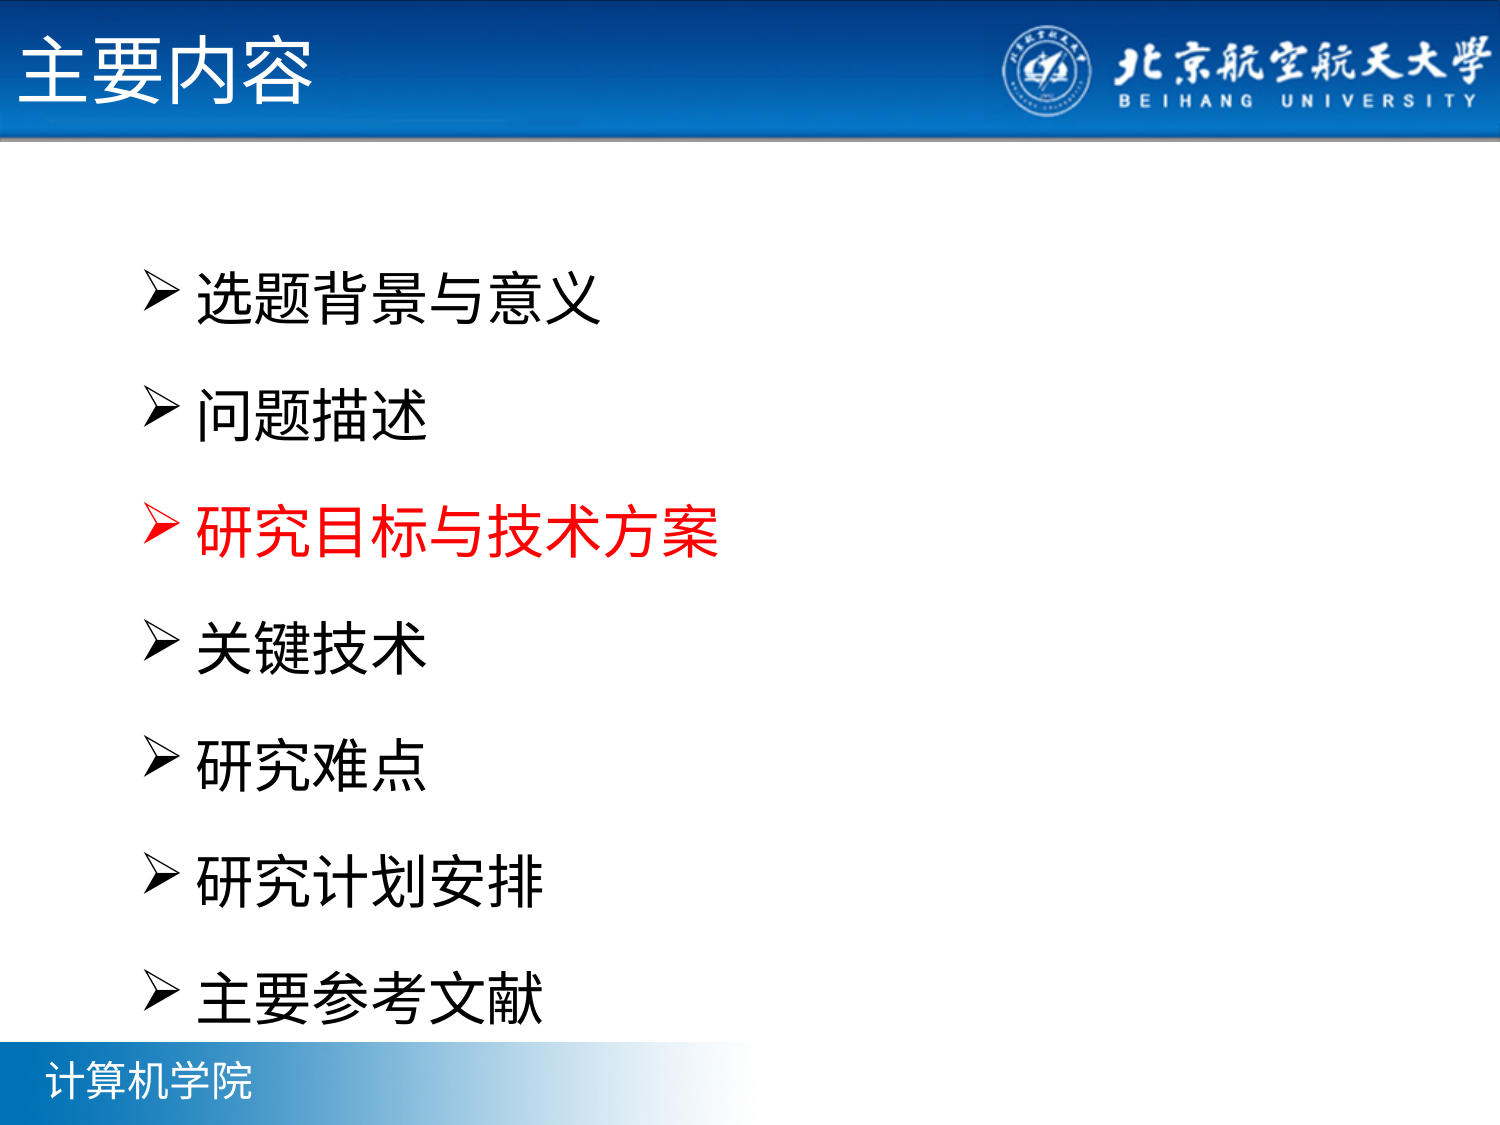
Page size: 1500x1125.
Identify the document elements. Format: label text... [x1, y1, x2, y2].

picture [0, 1042, 1500, 1125]
picture [0, 0, 1500, 142]
title 主要内容 [0, 0, 1034, 138]
list 选题背景与意义 问题描述 研究目标与技术方案 关键技术 研究难点 研究计划安排 主要参考文献 [123, 219, 1412, 988]
